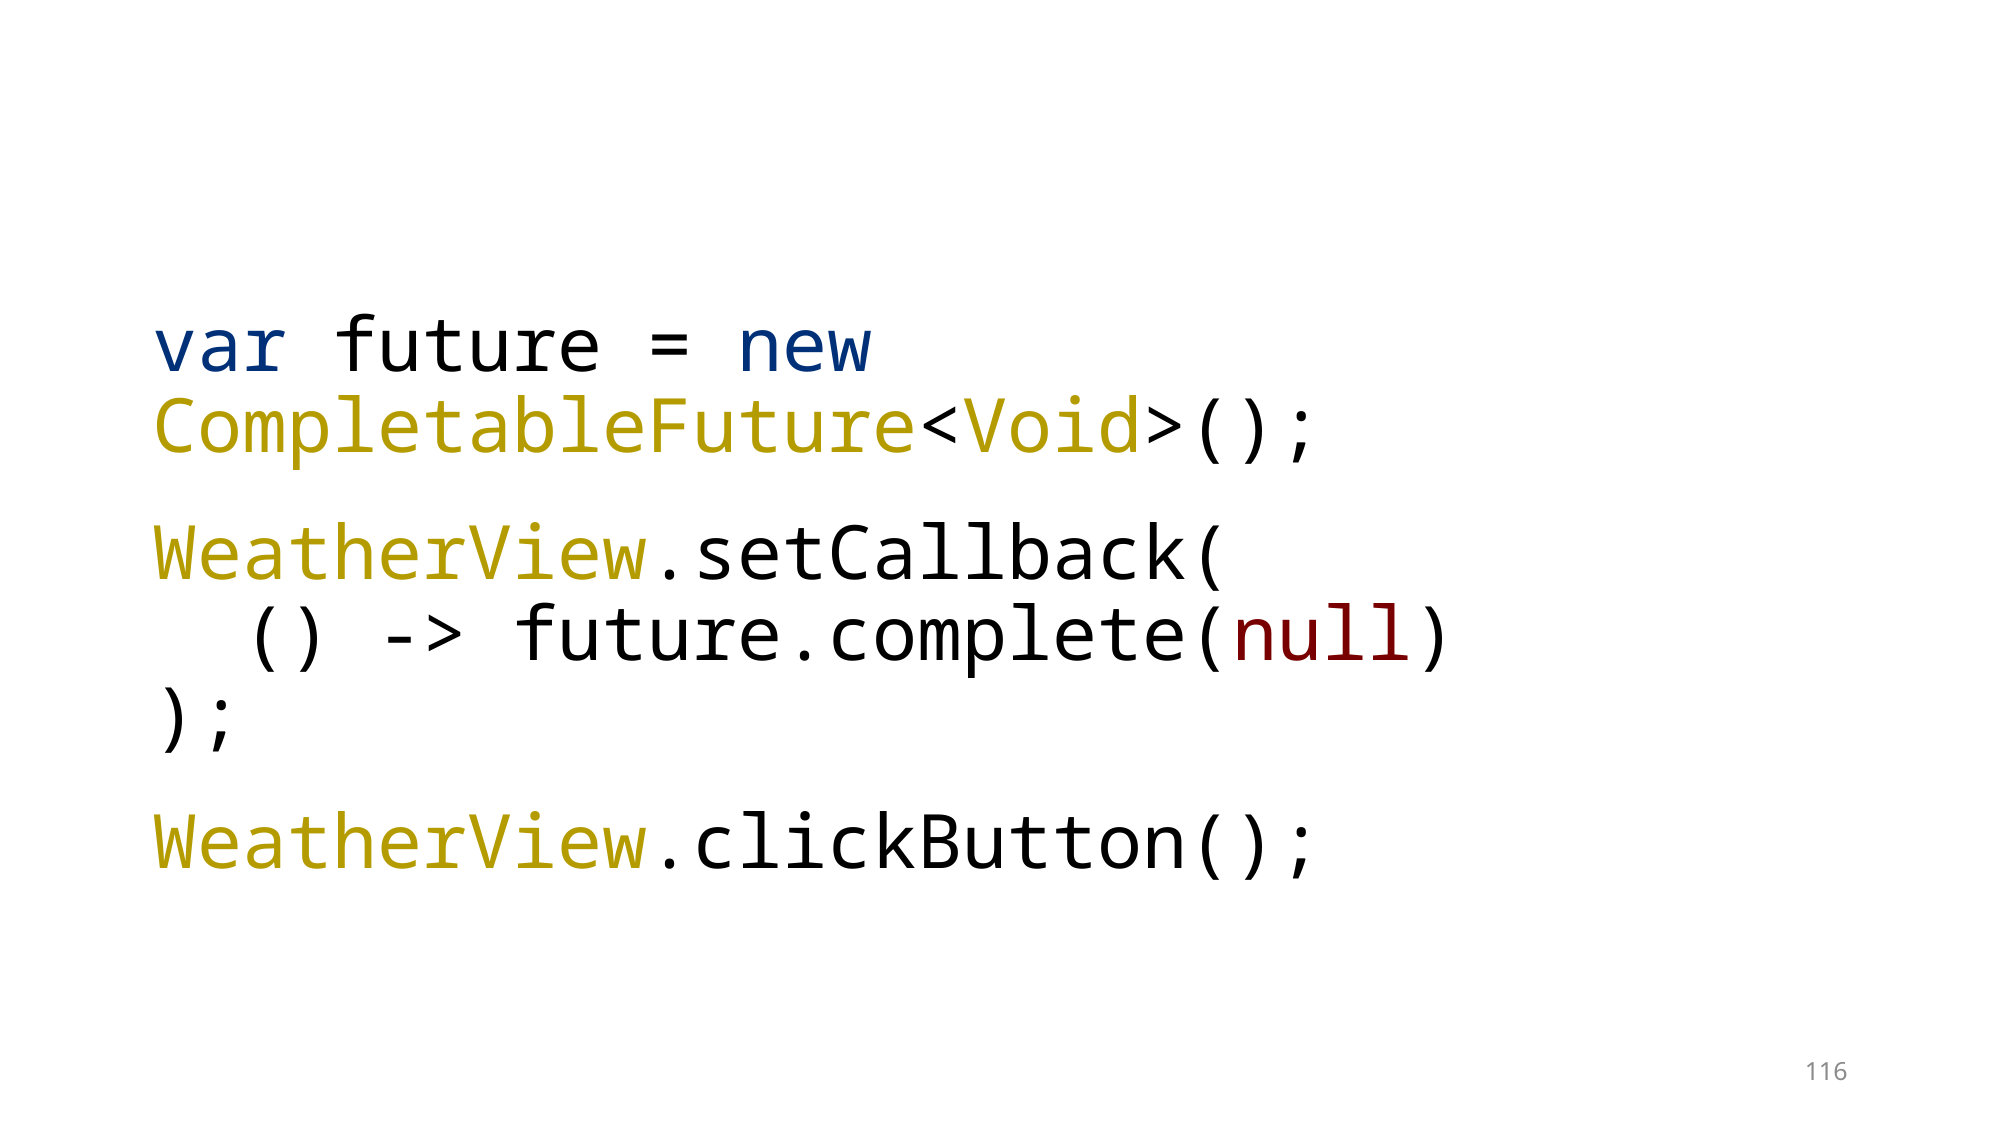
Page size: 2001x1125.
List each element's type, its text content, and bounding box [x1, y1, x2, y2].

slide_number 116 [1412, 1042, 1863, 1103]
list var future = new CompletableFuture<Void>(); WeatherView.setCallback( () -> future.complete(null) ); WeatherView.clickButton(); [137, 299, 2000, 1125]
